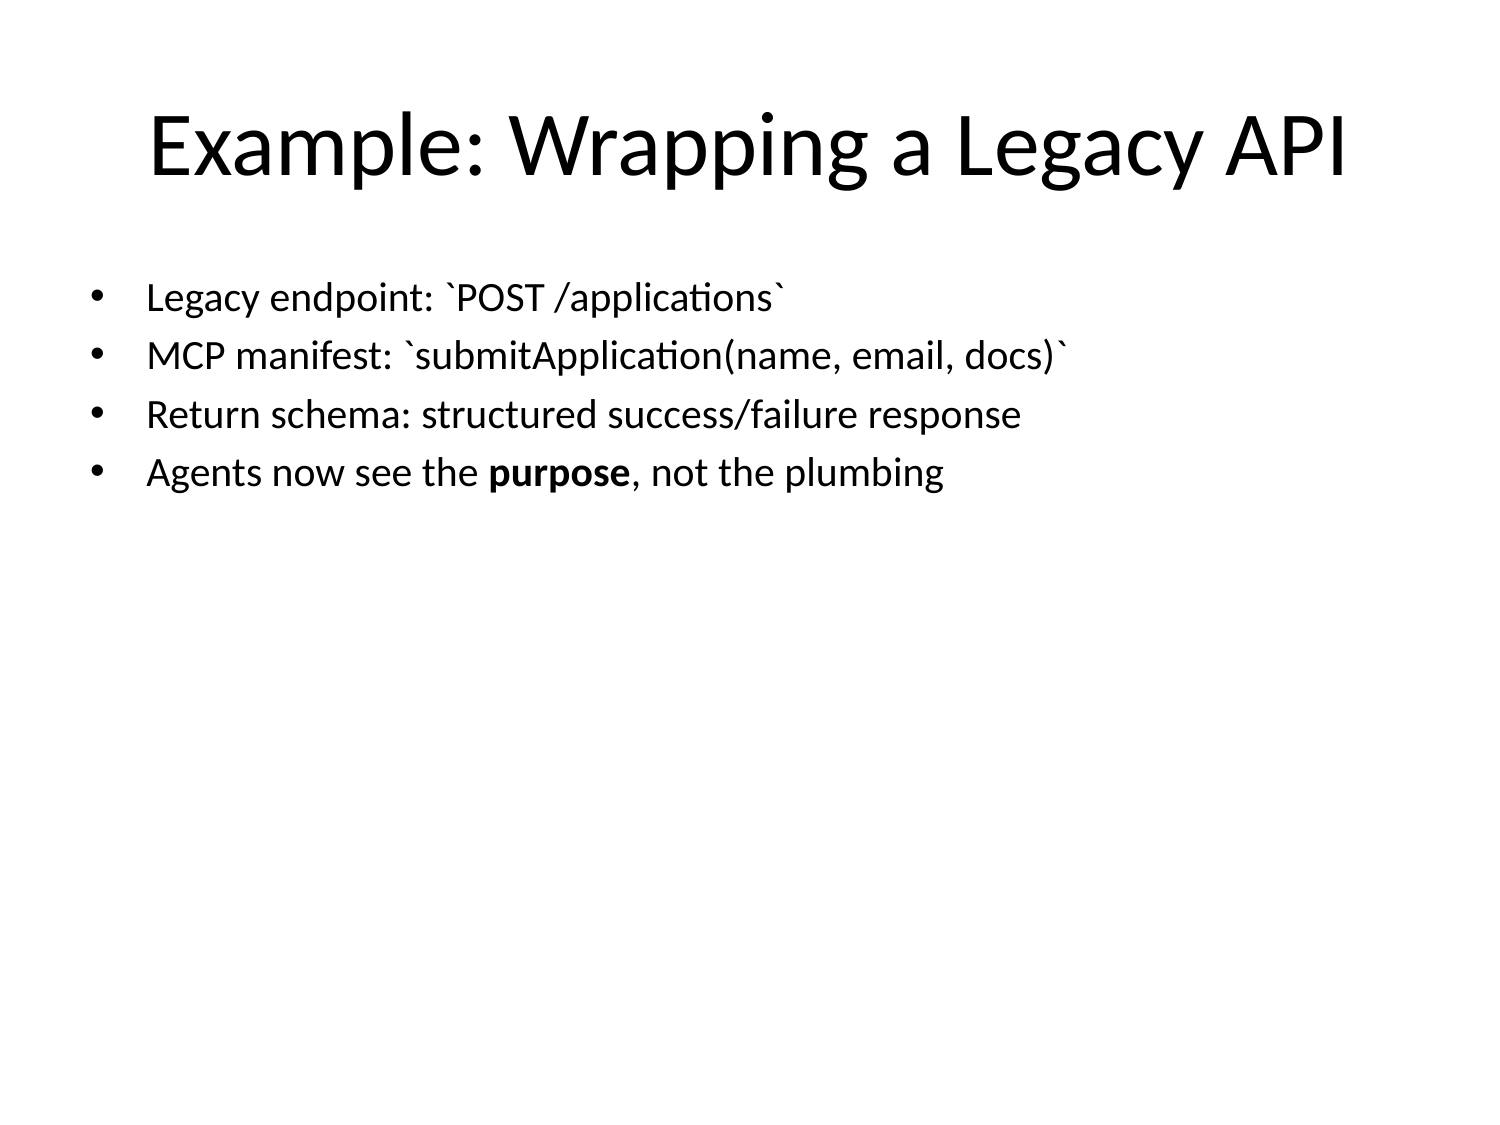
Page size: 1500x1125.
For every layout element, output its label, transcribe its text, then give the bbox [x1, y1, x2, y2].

title Example: Wrapping a Legacy API [75, 45, 1425, 233]
list Legacy endpoint: `POST /applications` MCP manifest: `submitApplication(name, email, docs)` Return schema: structured success/failure response Agents now see the purpose, not the plumbing [75, 262, 1425, 1005]
